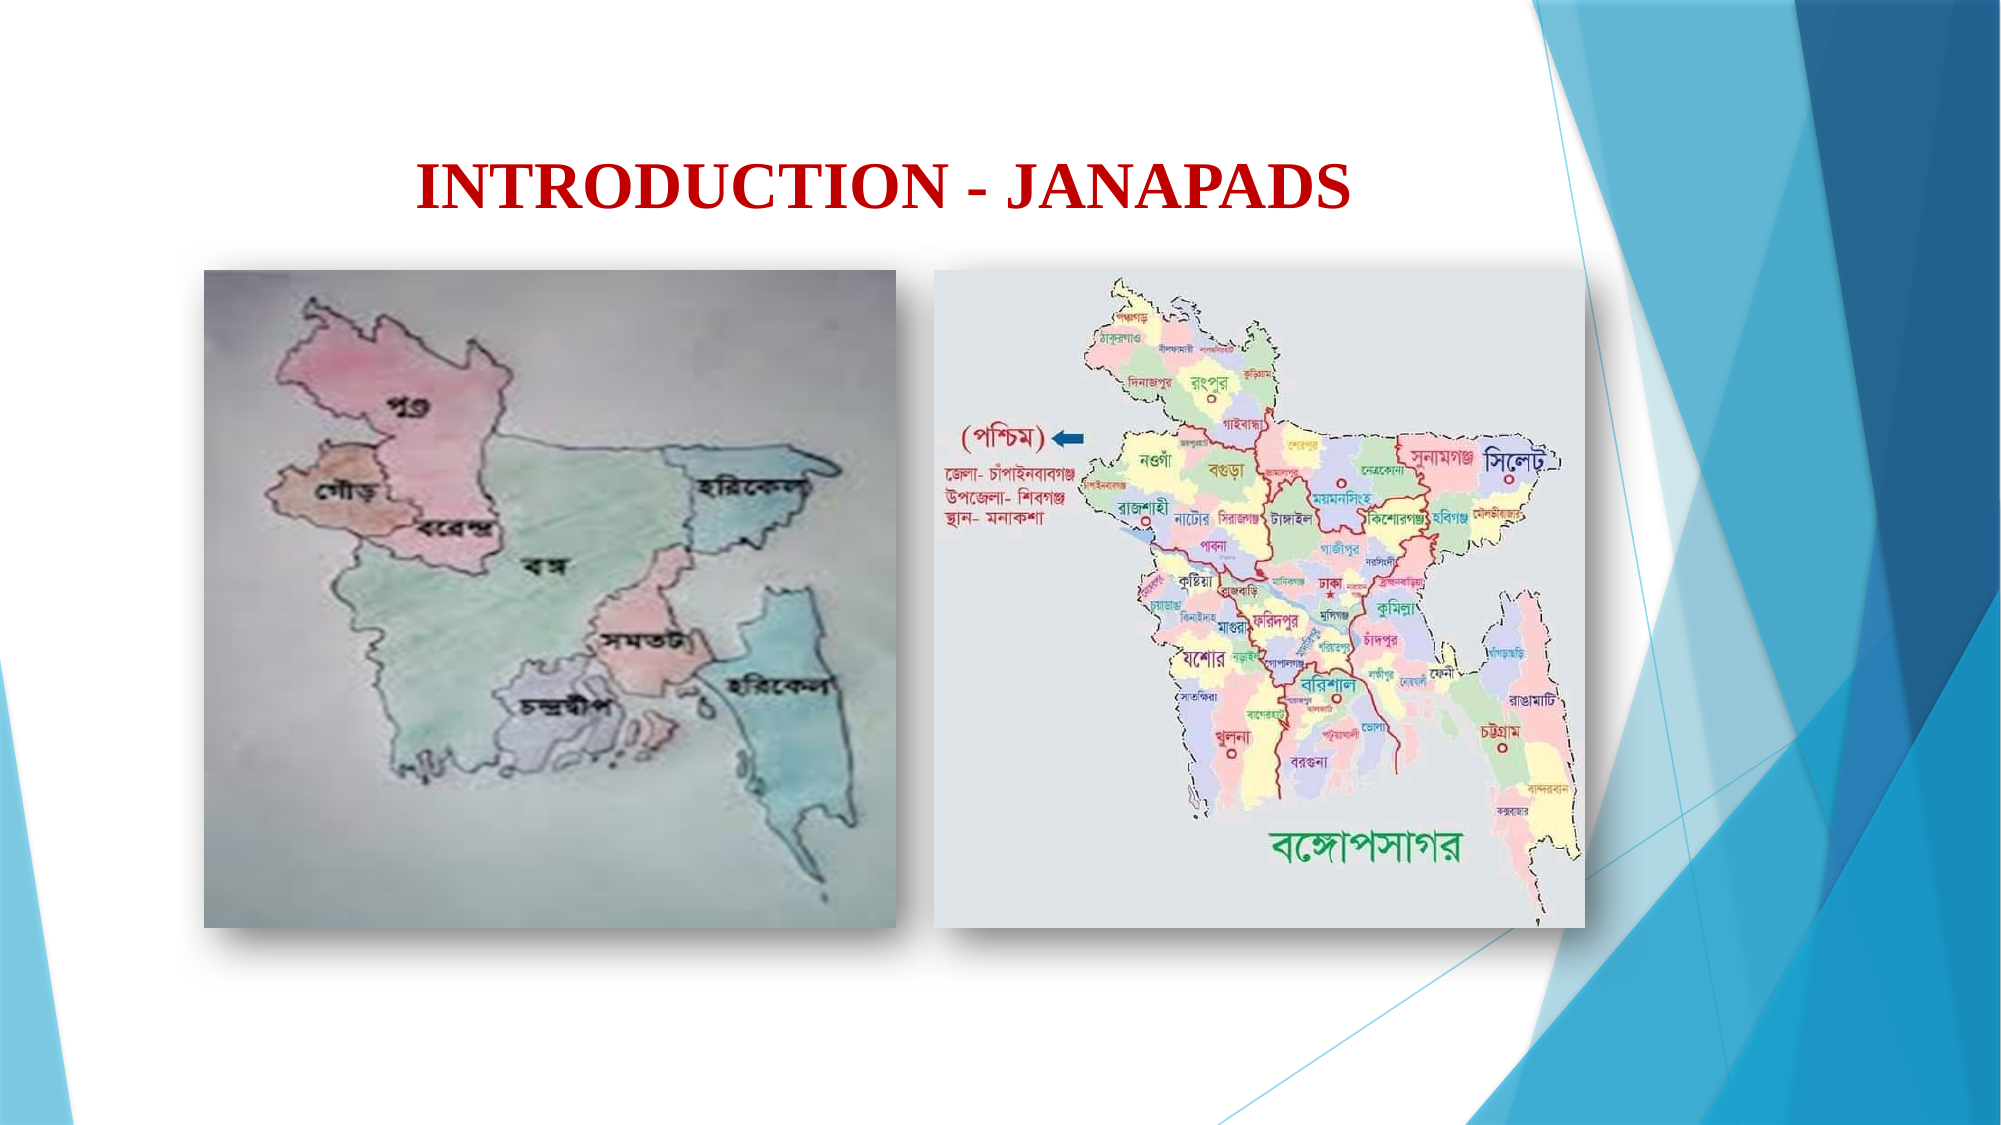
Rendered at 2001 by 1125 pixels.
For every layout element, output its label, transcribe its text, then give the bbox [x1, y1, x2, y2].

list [204, 270, 896, 928]
title INTRODUCTION - JANAPADS [204, 133, 1564, 267]
picture [933, 270, 1585, 928]
